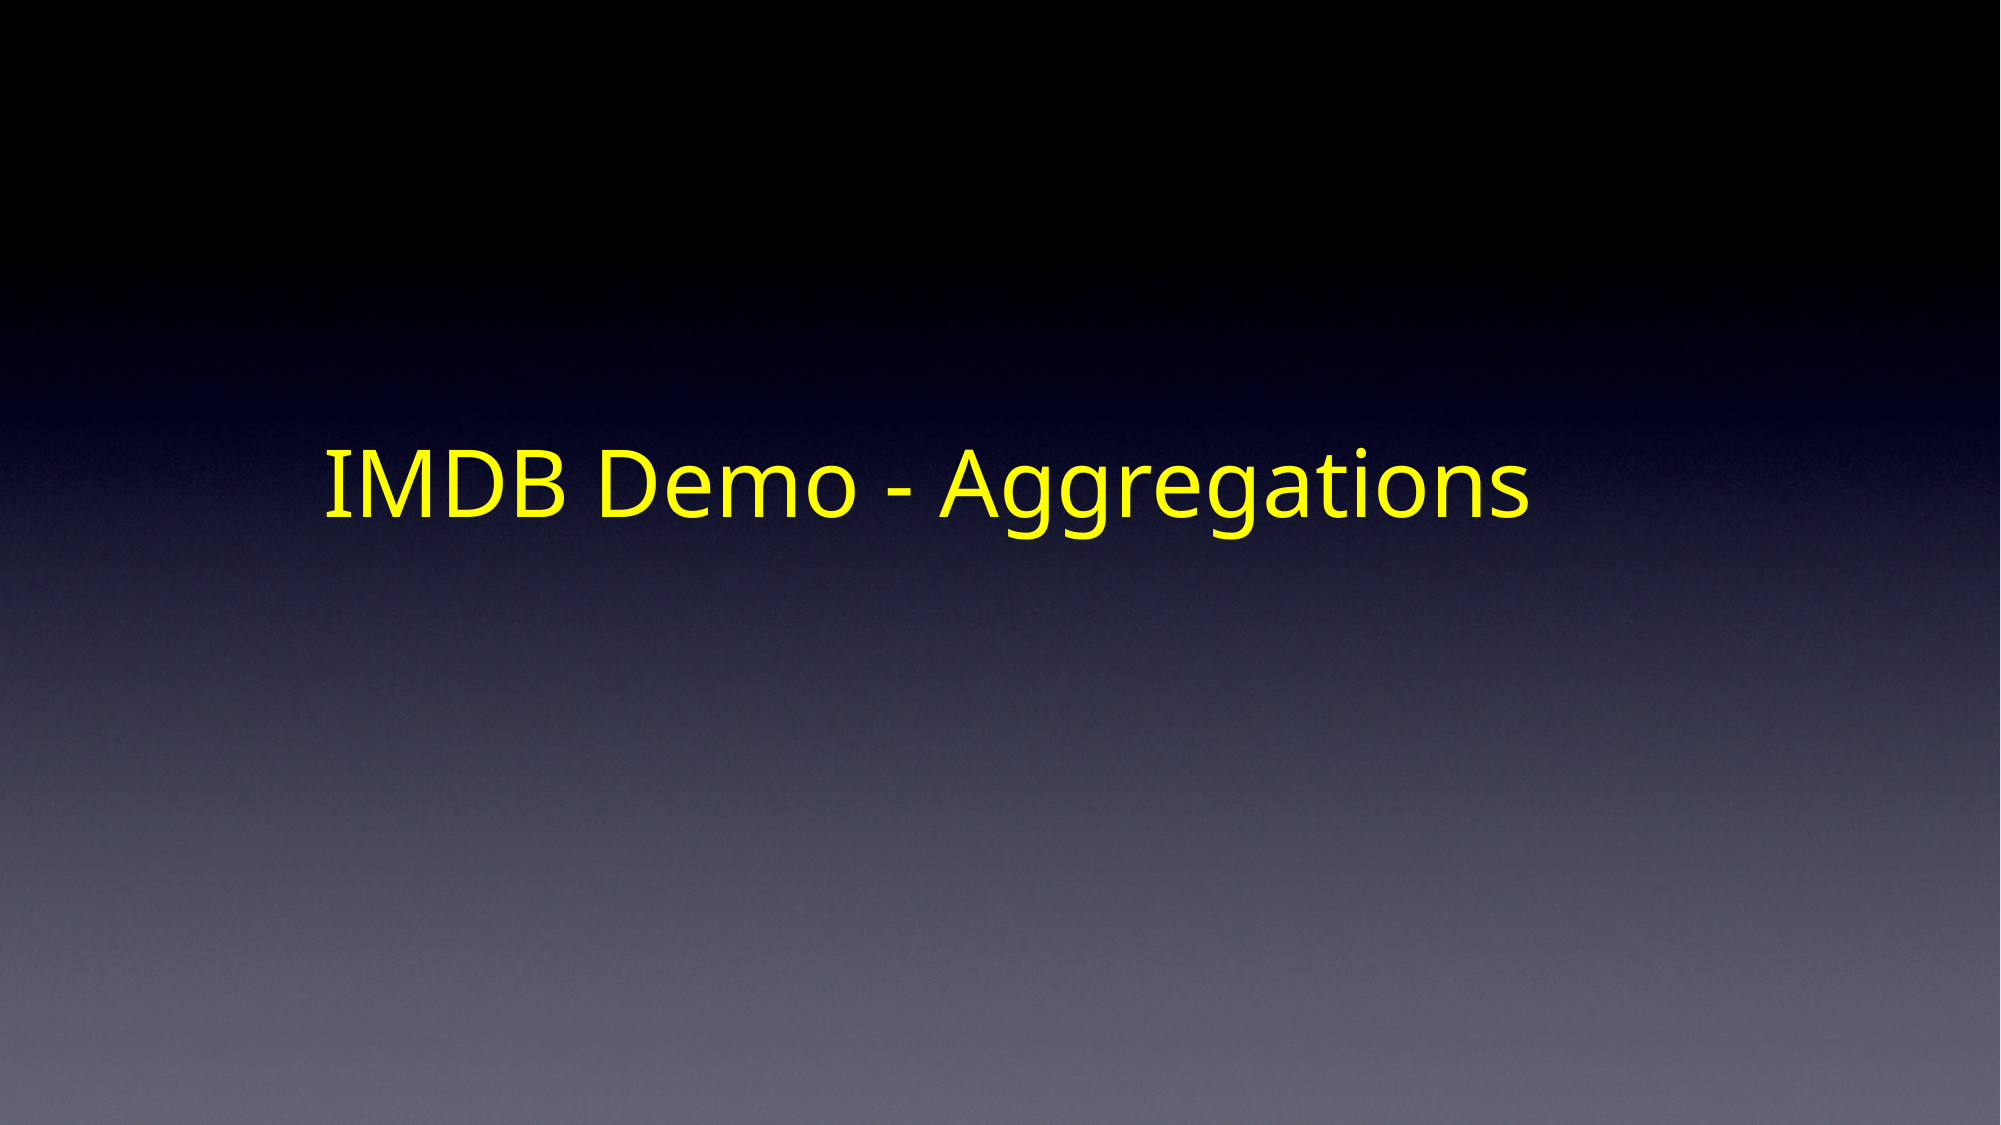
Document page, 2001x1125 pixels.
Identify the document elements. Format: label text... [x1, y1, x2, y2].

title IMDB Demo - Aggregations [308, 378, 1573, 597]
picture [0, 0, 2001, 1125]
